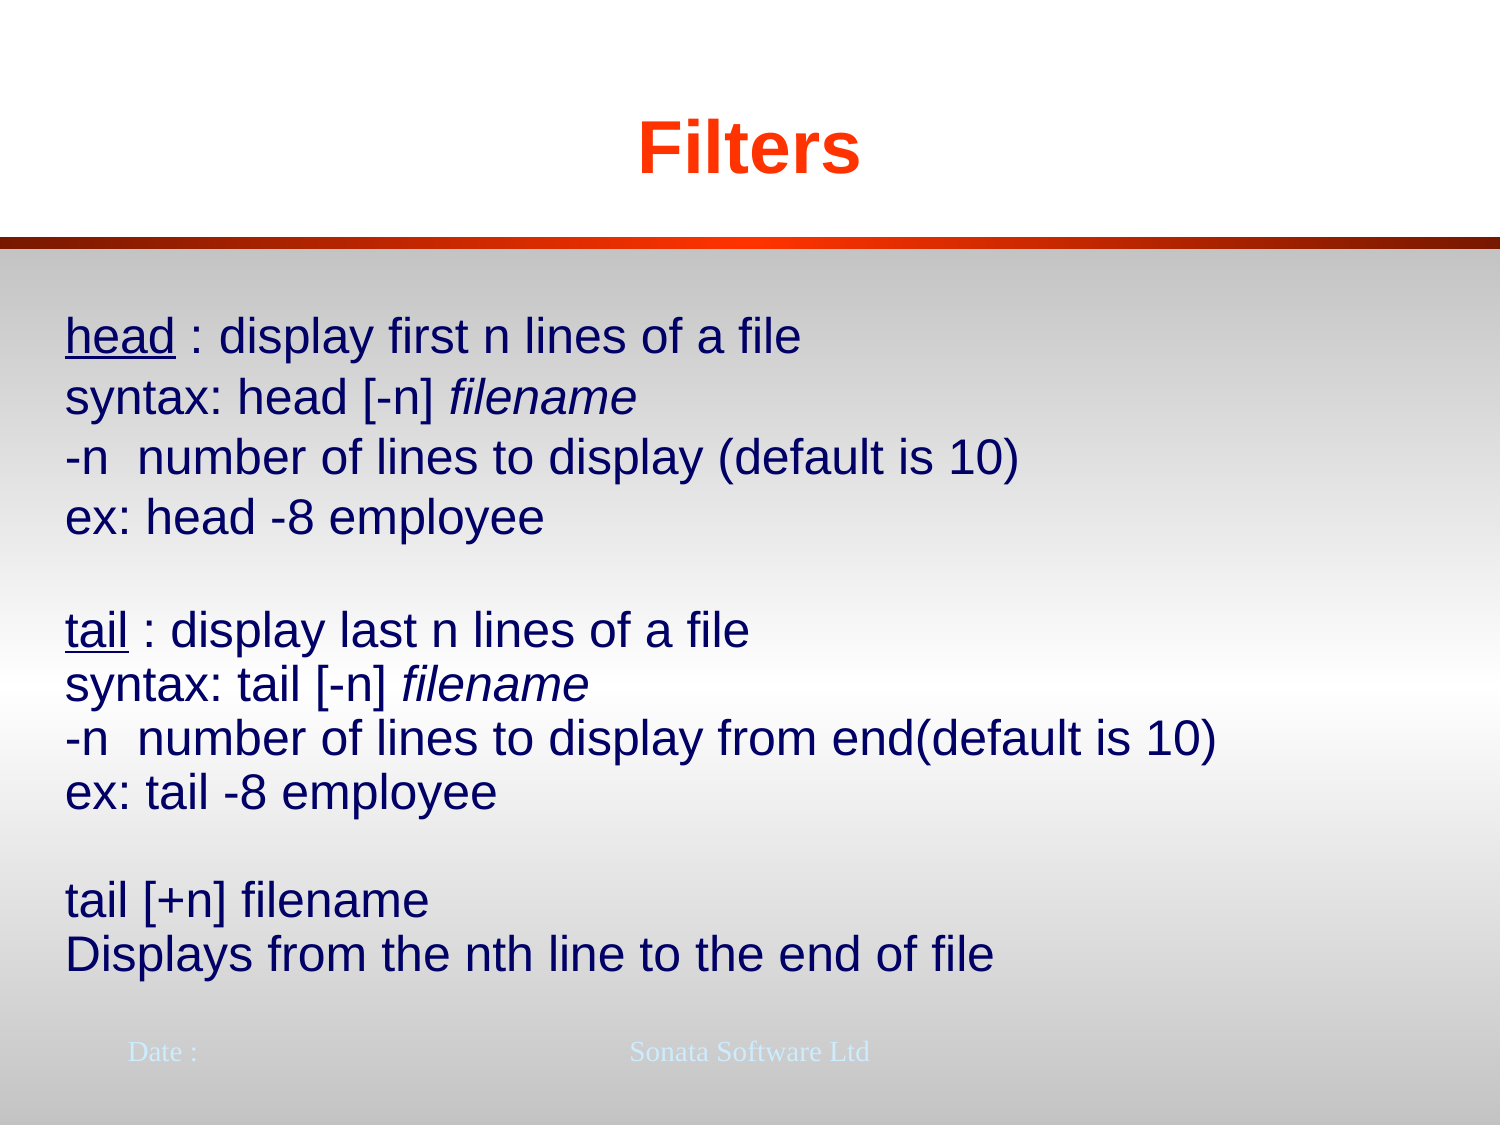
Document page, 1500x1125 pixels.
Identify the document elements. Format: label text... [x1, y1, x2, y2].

slide_number Date : [112, 1025, 425, 1100]
text_box head : display first n lines of a file syntax: head [-n] filename -n number of lines to display (default is 10) ex: head -8 employee tail : display last n lines of a file syntax: tail [-n] filename -n number of lines to display from end(default is 10) ex: tail -8 employee tail [+n] filename Displays from the nth line to the end of file [50, 287, 1450, 975]
title Filters [112, 50, 1388, 238]
footer Sonata Software Ltd [512, 1025, 988, 1100]
